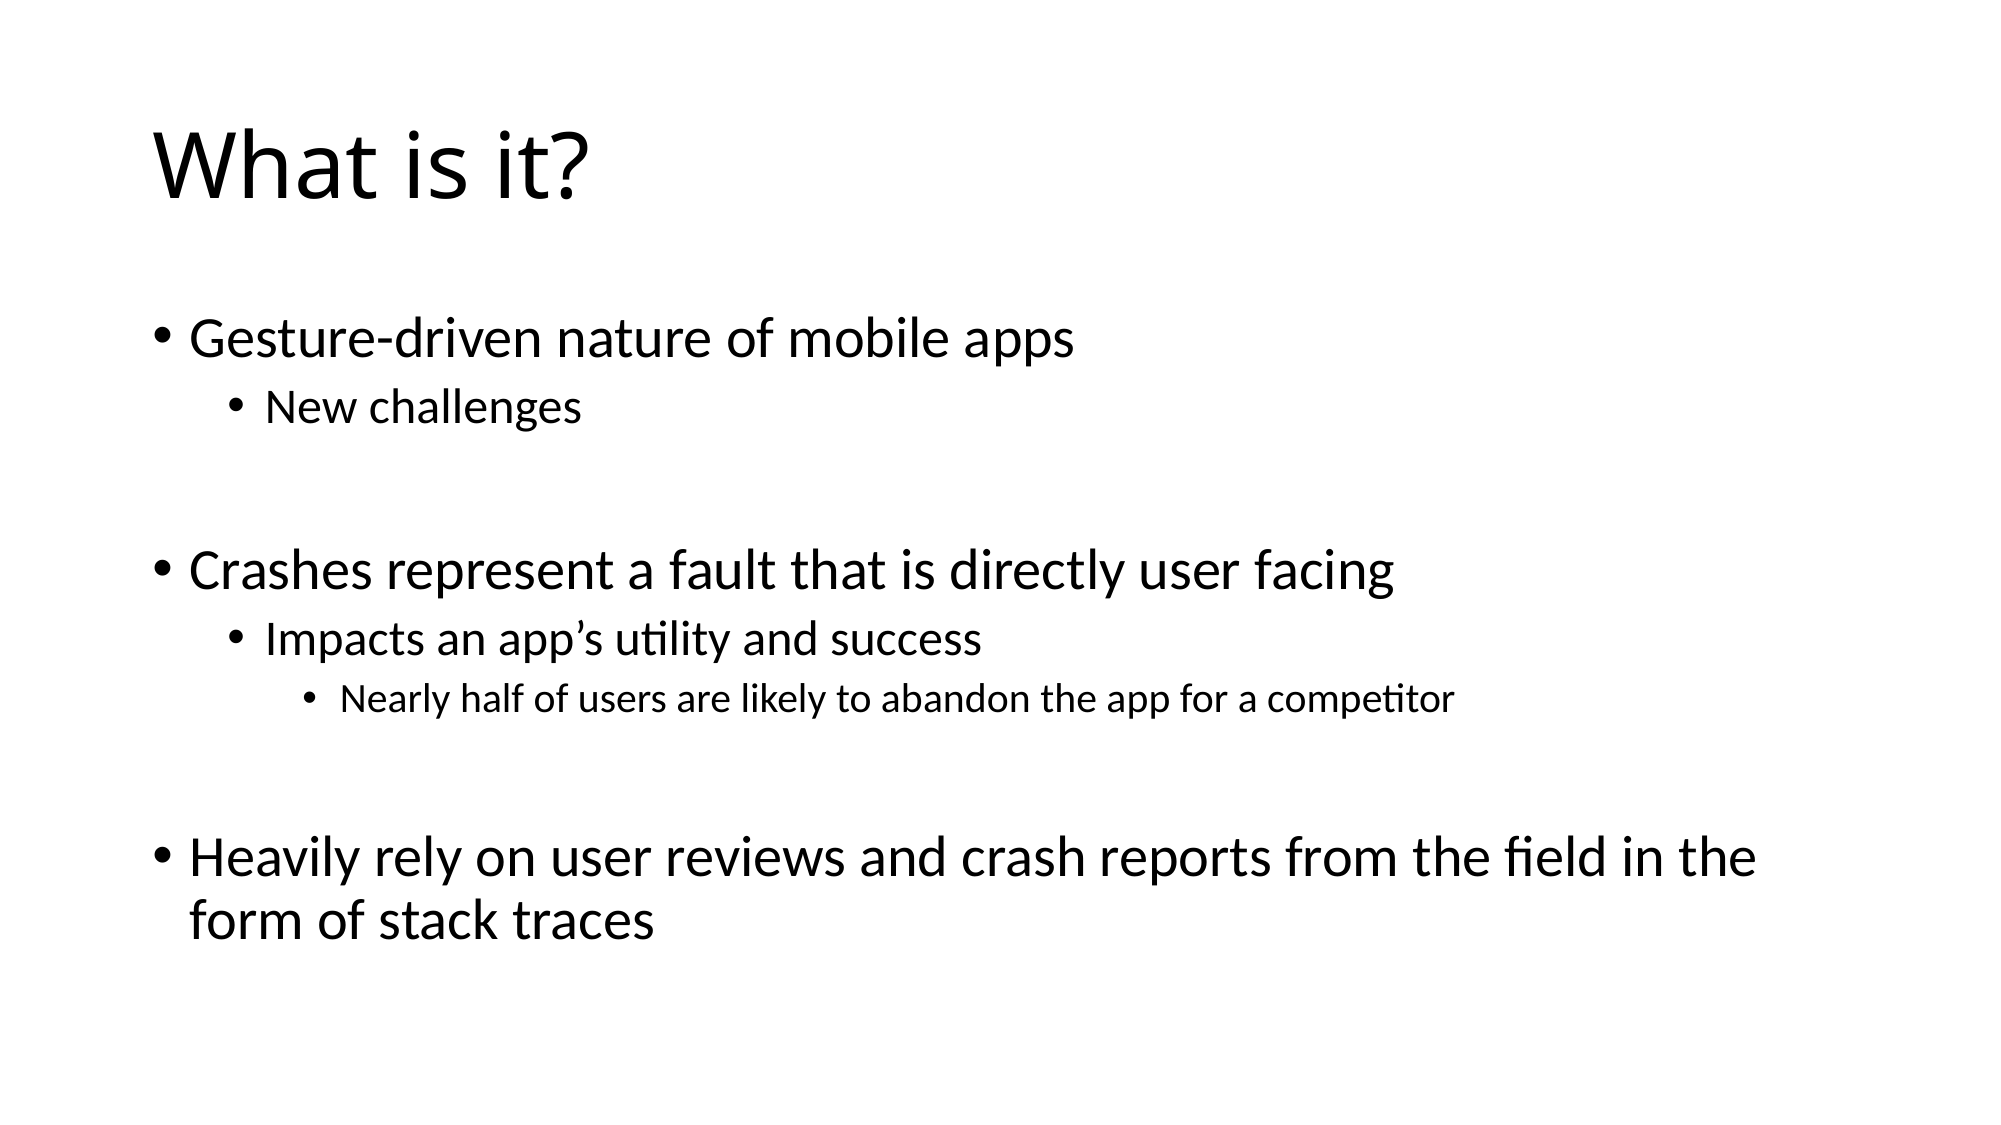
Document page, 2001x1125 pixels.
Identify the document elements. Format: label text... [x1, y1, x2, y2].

title What is it? [137, 59, 1863, 278]
list Gesture-driven nature of mobile apps New challenges Crashes represent a fault that is directly user facing Impacts an app’s utility and success Nearly half of users are likely to abandon the app for a competitor Heavily rely on user reviews and crash reports from the field in the form of stack traces [137, 299, 1863, 1014]
